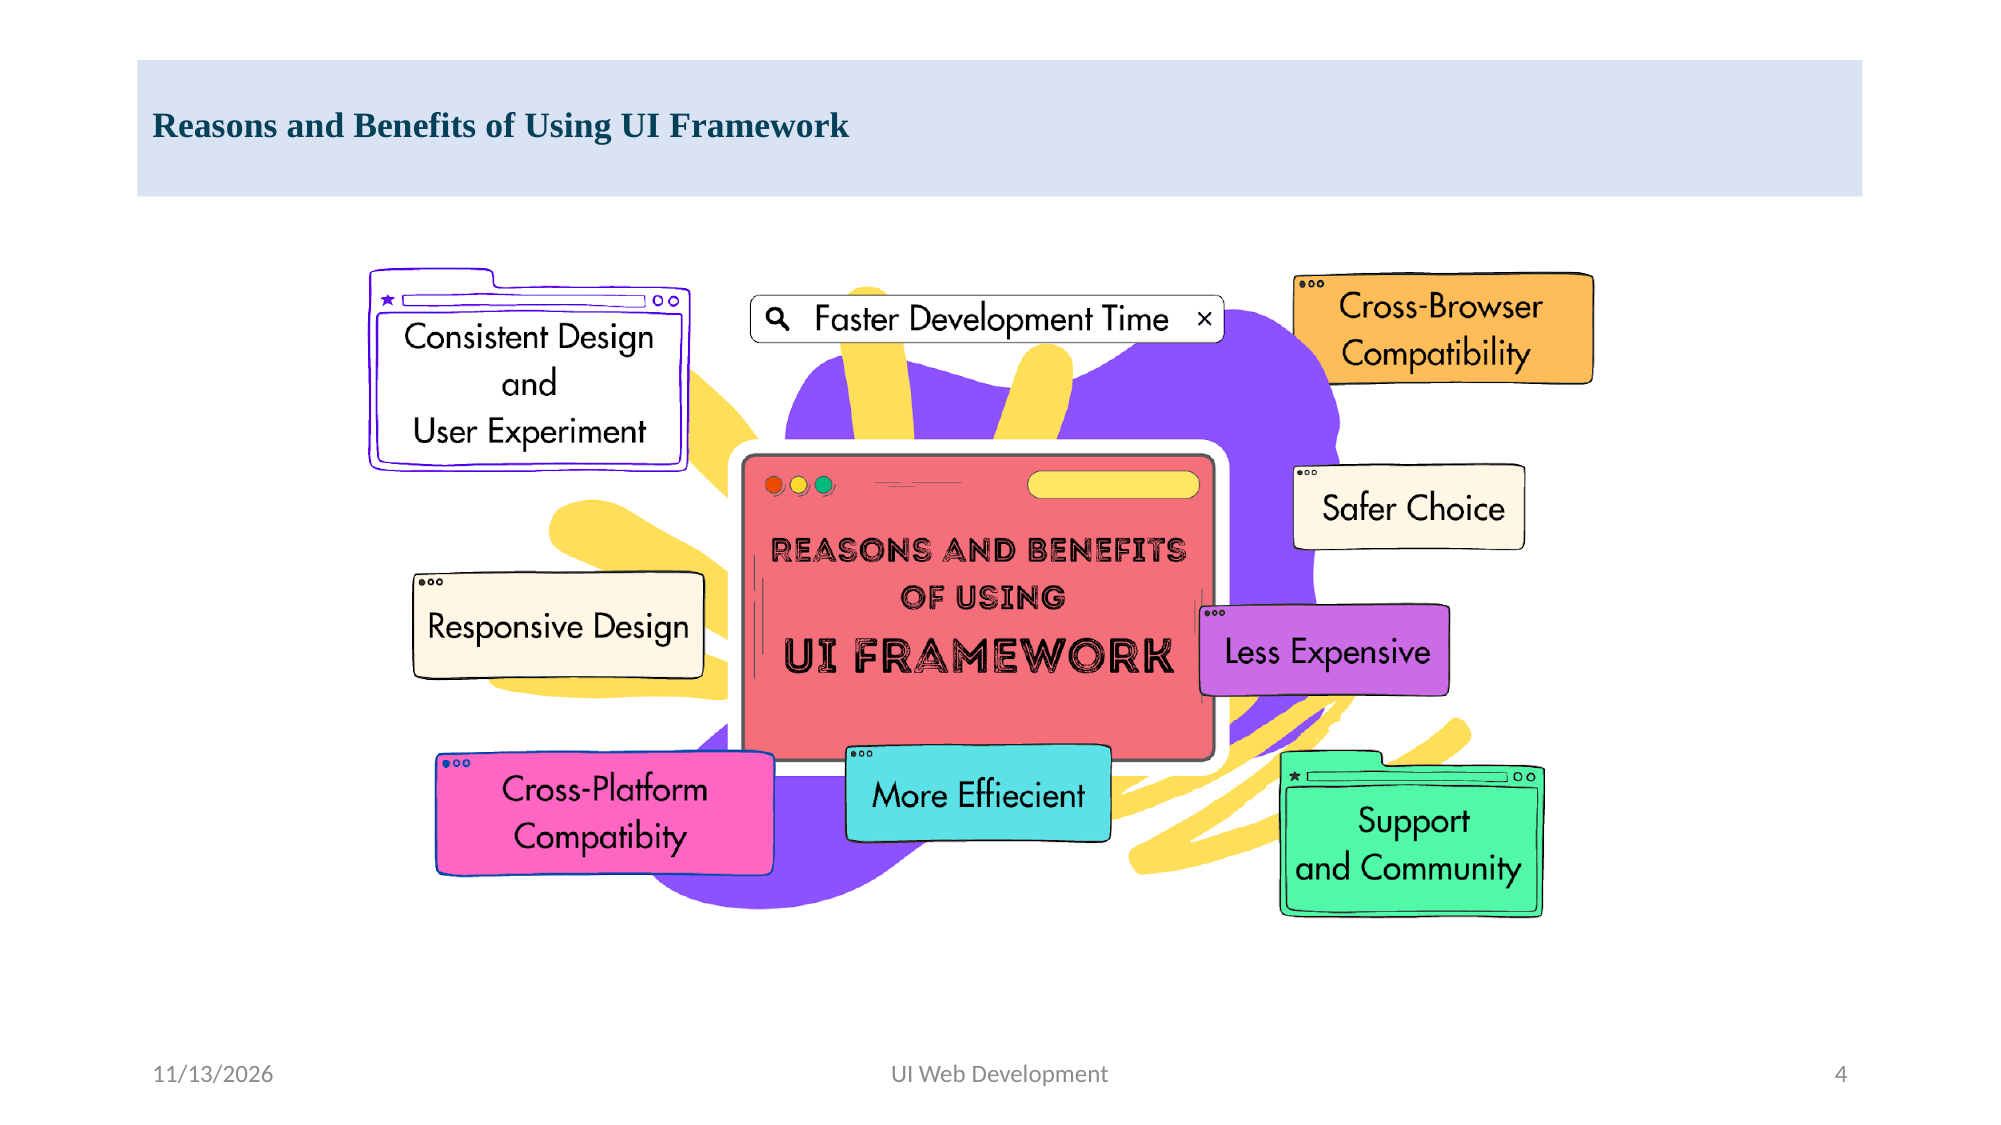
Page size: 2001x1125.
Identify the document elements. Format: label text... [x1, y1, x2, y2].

title Reasons and Benefits of Using UI Framework [137, 59, 1863, 197]
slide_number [137, 1042, 588, 1103]
footer UI Web Development [662, 1042, 1338, 1103]
slide_number 4 [1412, 1042, 1863, 1103]
picture [340, 224, 1616, 943]
